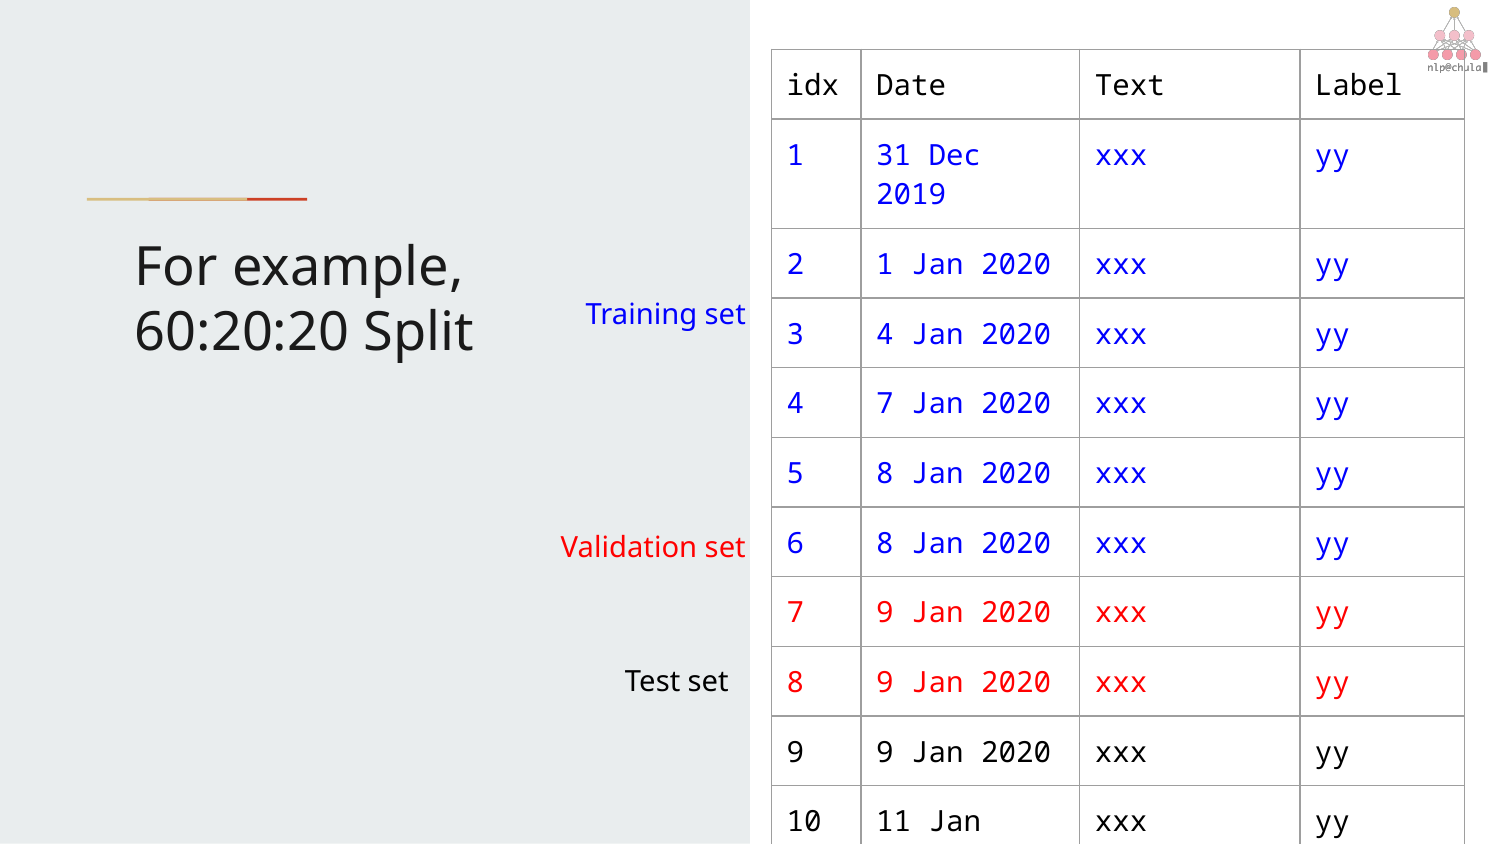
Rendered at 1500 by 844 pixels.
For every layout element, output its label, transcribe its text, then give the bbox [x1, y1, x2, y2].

table_cell yy [1301, 299, 1464, 367]
table_cell 8 Jan 2020 [862, 508, 1079, 576]
table_cell 10 [772, 786, 860, 844]
table_cell 8 Jan 2020 [862, 438, 1079, 506]
table_cell 1 [772, 120, 860, 228]
table_cell xxx [1080, 438, 1299, 506]
table_header Text [1080, 50, 1299, 118]
table_header idx [772, 50, 860, 118]
table_cell xxx [1080, 508, 1299, 576]
table_cell xxx [1080, 647, 1299, 715]
table_cell xxx [1080, 786, 1299, 844]
table_cell xxx [1080, 577, 1299, 646]
table_cell yy [1301, 438, 1464, 506]
picture [1428, 7, 1488, 73]
table_cell yy [1301, 717, 1464, 785]
table_cell xxx [1080, 717, 1299, 785]
table_cell yy [1301, 120, 1464, 228]
table_cell 31 Dec 2019 [862, 120, 1079, 228]
table_cell yy [1301, 577, 1464, 646]
table_cell yy [1301, 508, 1464, 576]
table_cell xxx [1080, 229, 1299, 297]
table_cell 9 Jan 2020 [862, 577, 1079, 646]
table_cell yy [1301, 229, 1464, 297]
table_cell 2 [772, 229, 860, 297]
table_header Date [862, 50, 1079, 118]
table_cell xxx [1080, 299, 1299, 367]
text_box Training set [662, 280, 788, 371]
table_cell 11 Jan 2020 [862, 786, 1079, 844]
table_cell 8 [779, 647, 860, 715]
table_cell 1 Jan 2020 [862, 229, 1079, 297]
table_cell 7 [772, 577, 860, 646]
text_box Validation set [545, 512, 763, 603]
table_cell 7 Jan 2020 [862, 368, 1079, 437]
title For example, 60:20:20 Split [119, 216, 662, 494]
text_box Test set [609, 647, 779, 738]
table_cell 9 Jan 2020 [862, 717, 1079, 785]
table_cell 9 Jan 2020 [862, 647, 1079, 715]
table_cell 6 [772, 508, 860, 576]
table_cell xxx [1080, 368, 1299, 437]
table_cell yy [1301, 368, 1464, 437]
table_header Label [1301, 50, 1464, 118]
table_cell 5 [772, 438, 860, 506]
table_cell 3 [788, 299, 860, 367]
table_cell xxx [1080, 120, 1299, 228]
table_cell 4 [772, 368, 860, 437]
table_cell 4 Jan 2020 [862, 299, 1079, 367]
table_cell 9 [772, 717, 860, 785]
table_cell yy [1301, 647, 1464, 715]
table_cell yy [1301, 786, 1464, 844]
